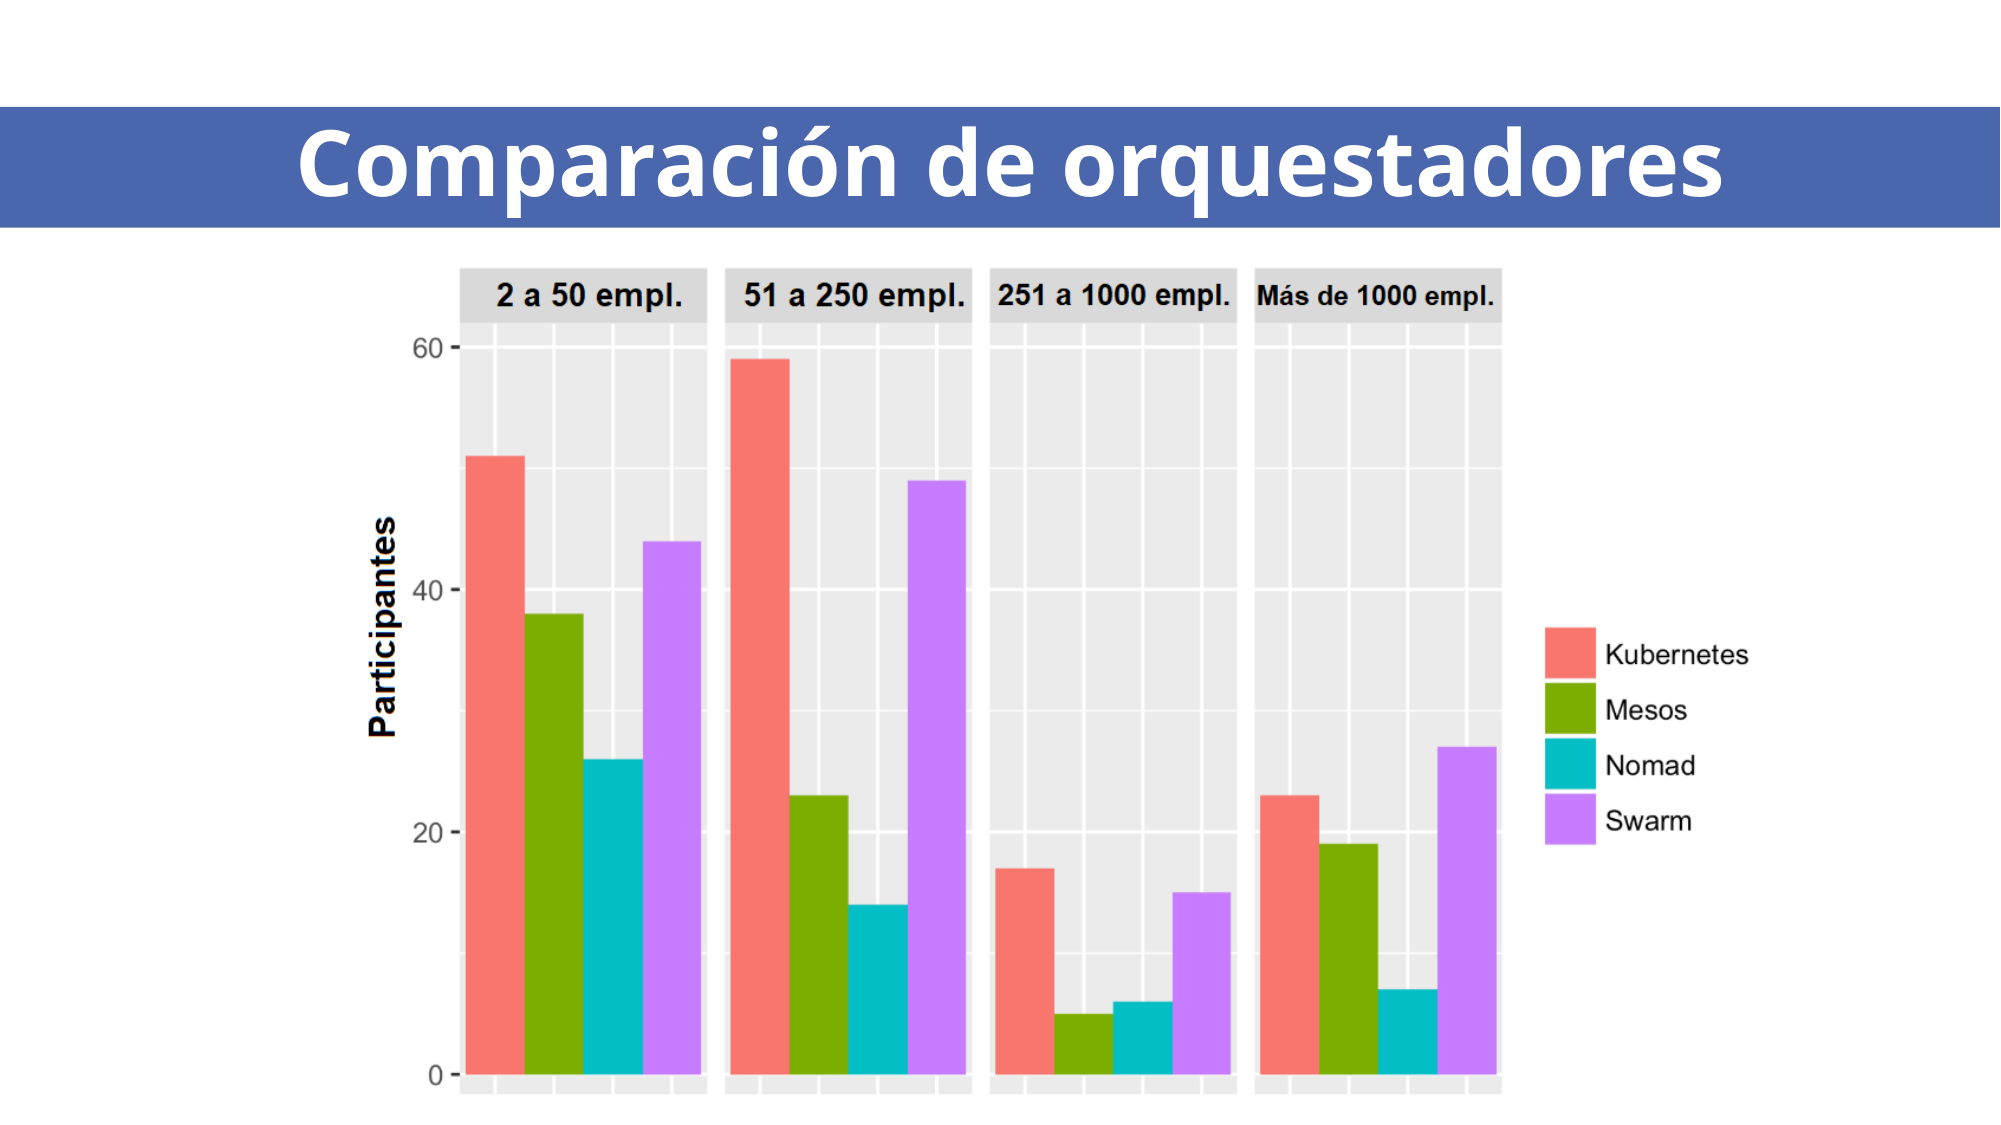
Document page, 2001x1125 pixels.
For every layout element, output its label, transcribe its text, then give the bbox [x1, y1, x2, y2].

text_box [0, 106, 2000, 229]
picture [357, 239, 1758, 1125]
title Comparación de orquestadores [91, 105, 1931, 228]
